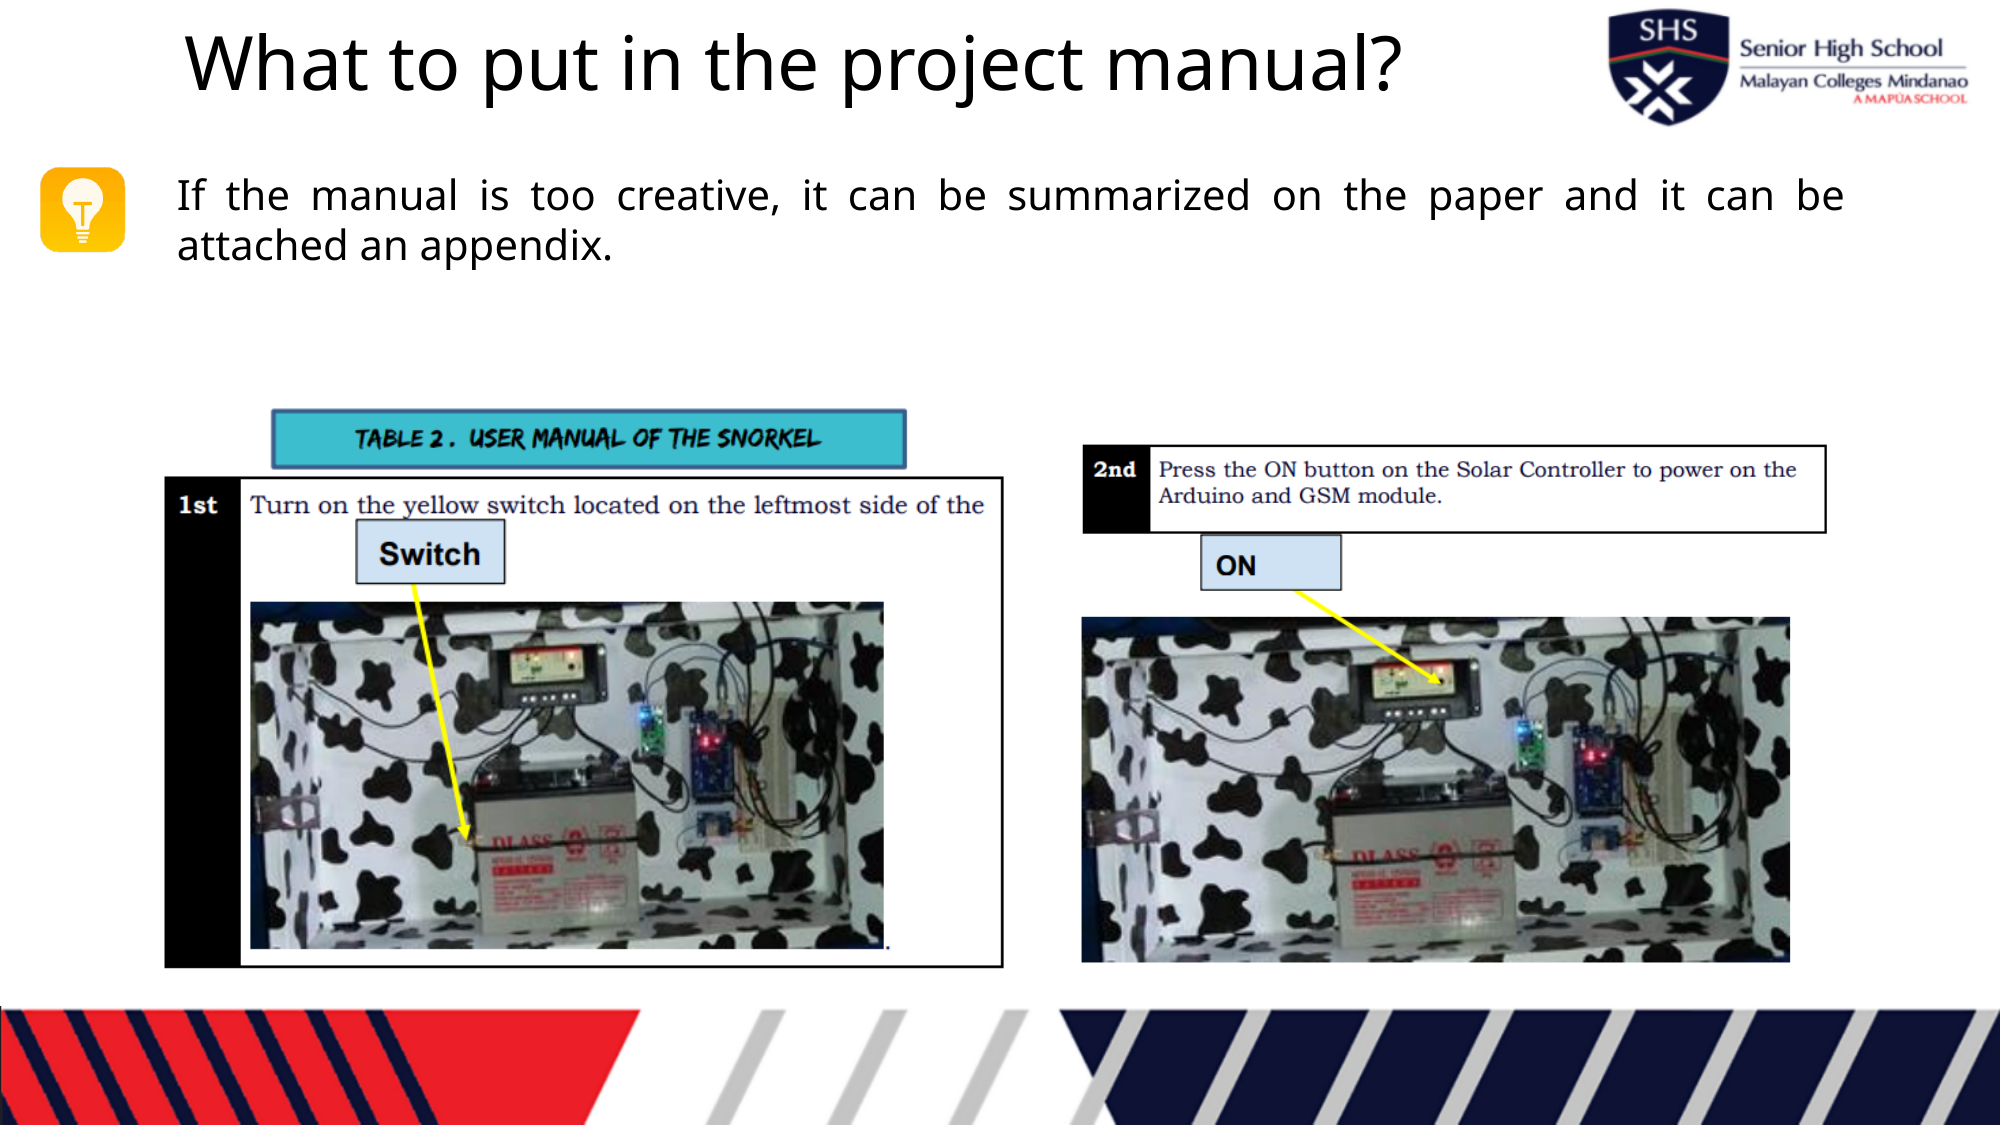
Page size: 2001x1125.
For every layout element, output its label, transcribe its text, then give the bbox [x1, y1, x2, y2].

picture [147, 399, 1012, 986]
picture [34, 161, 131, 258]
text_box If the manual is too creative, it can be summarized on the paper and it can be attached an appendix. [162, 161, 1861, 277]
text_box What to put in the project manual? [0, 8, 1513, 113]
picture [1070, 421, 1840, 978]
picture [0, 1006, 2000, 1125]
picture [1588, 0, 1980, 144]
